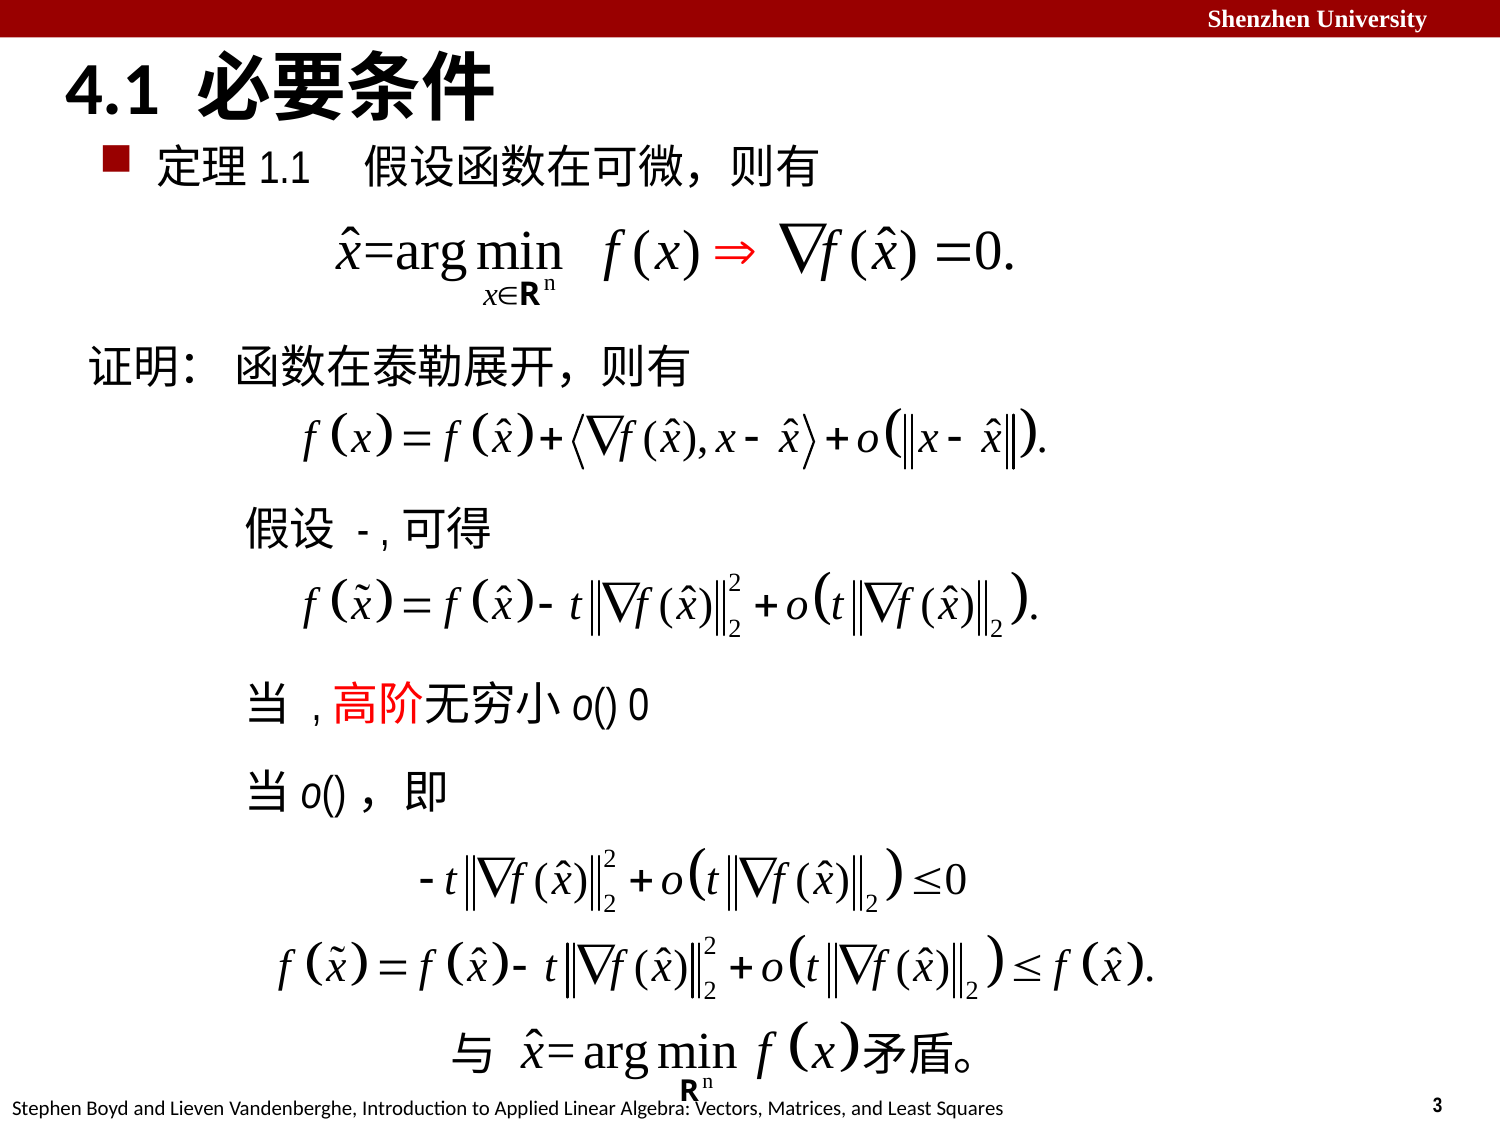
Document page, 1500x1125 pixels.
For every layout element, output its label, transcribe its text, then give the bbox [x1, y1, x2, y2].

text_box 与 [449, 1025, 505, 1081]
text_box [510, 1011, 868, 1112]
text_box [99, 212, 1141, 317]
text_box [287, 562, 1044, 650]
text_box 矛盾。 [871, 1025, 1050, 1081]
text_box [287, 399, 1055, 484]
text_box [412, 837, 976, 923]
title 4.1 必要条件 [50, 37, 1468, 131]
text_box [262, 924, 1163, 1013]
